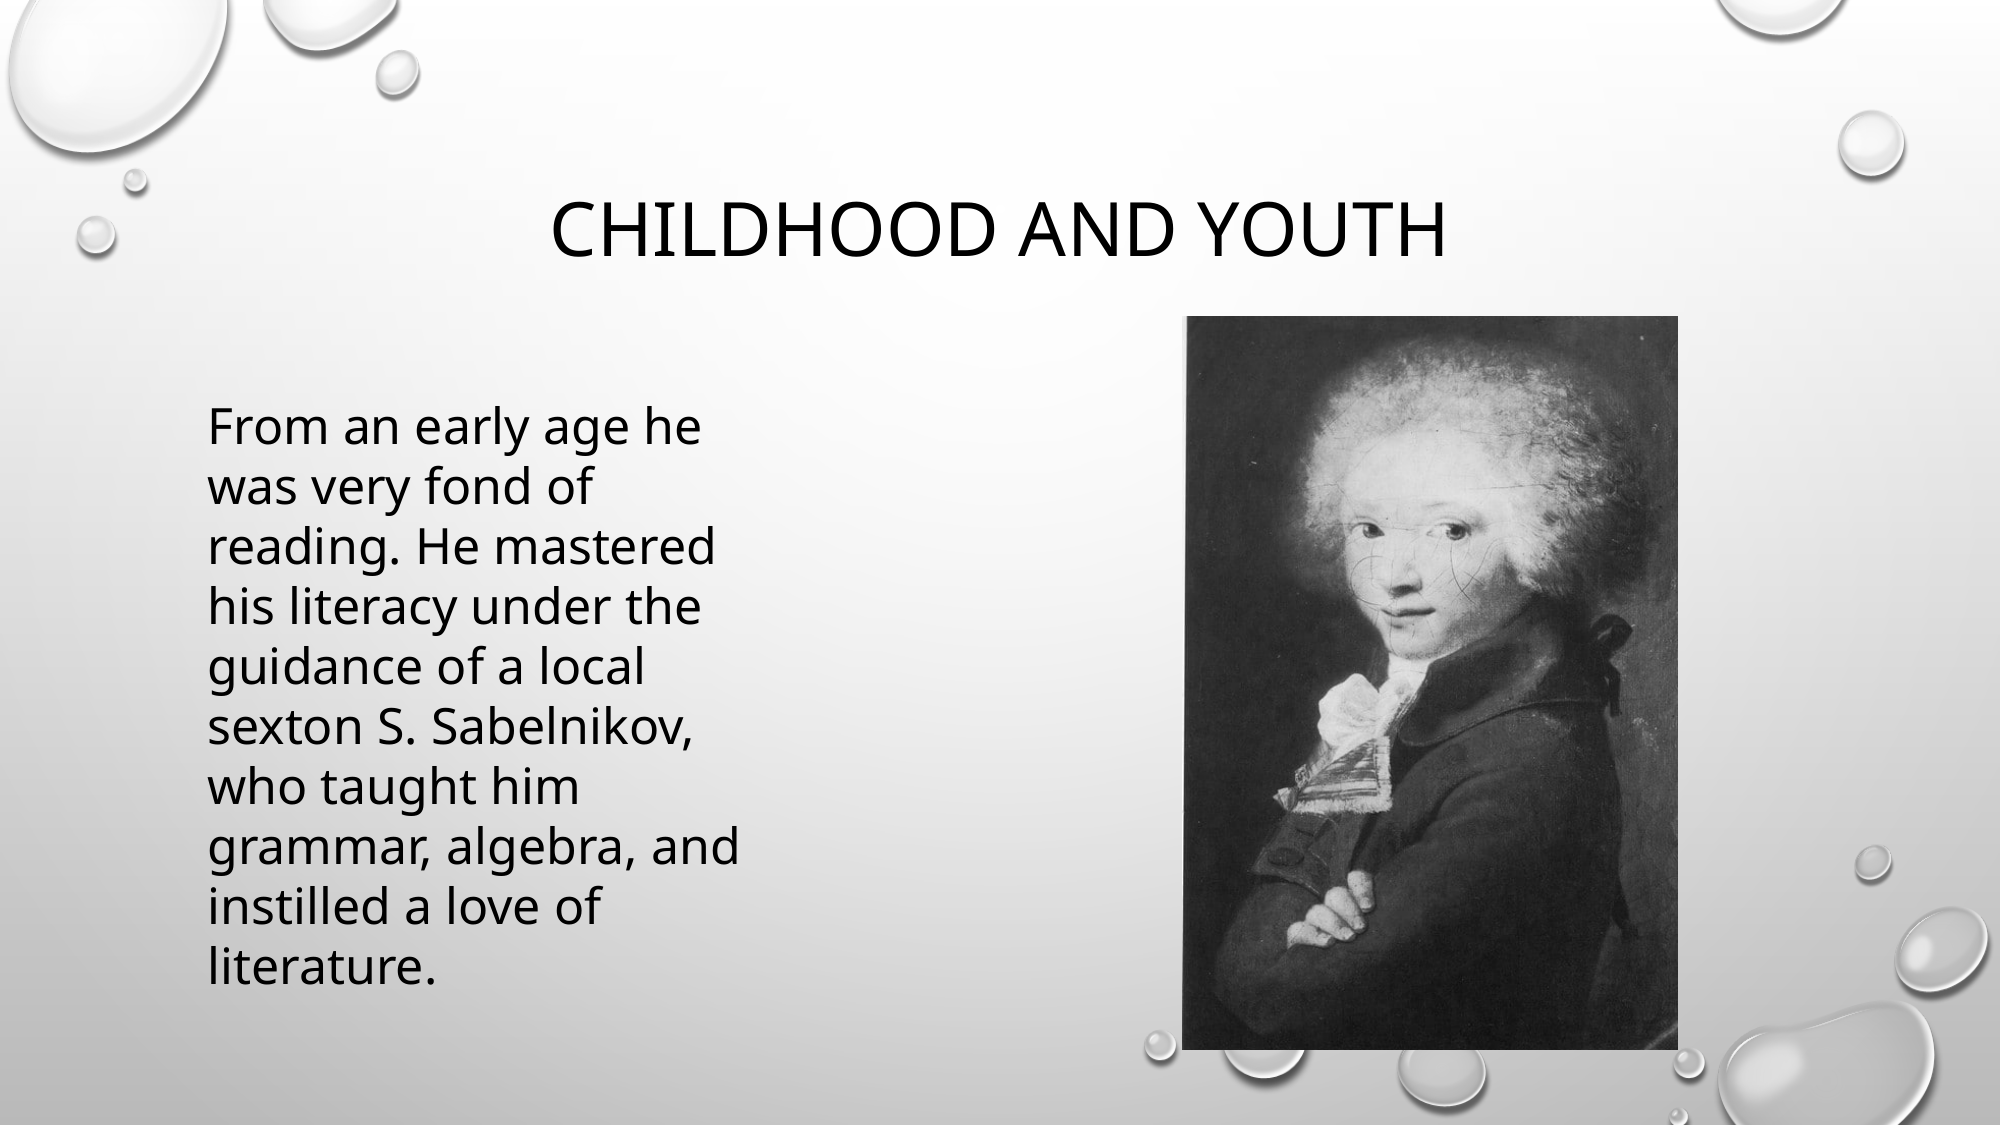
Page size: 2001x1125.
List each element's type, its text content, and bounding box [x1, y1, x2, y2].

title Childhood and youth [149, 101, 1851, 364]
picture [0, 0, 2000, 1125]
text_box From an early age he was very fond of reading. He mastered his literacy under the guidance of a local sexton S. Sabelnikov, who taught him grammar, algebra, and instilled a love of literature. [192, 386, 805, 1002]
